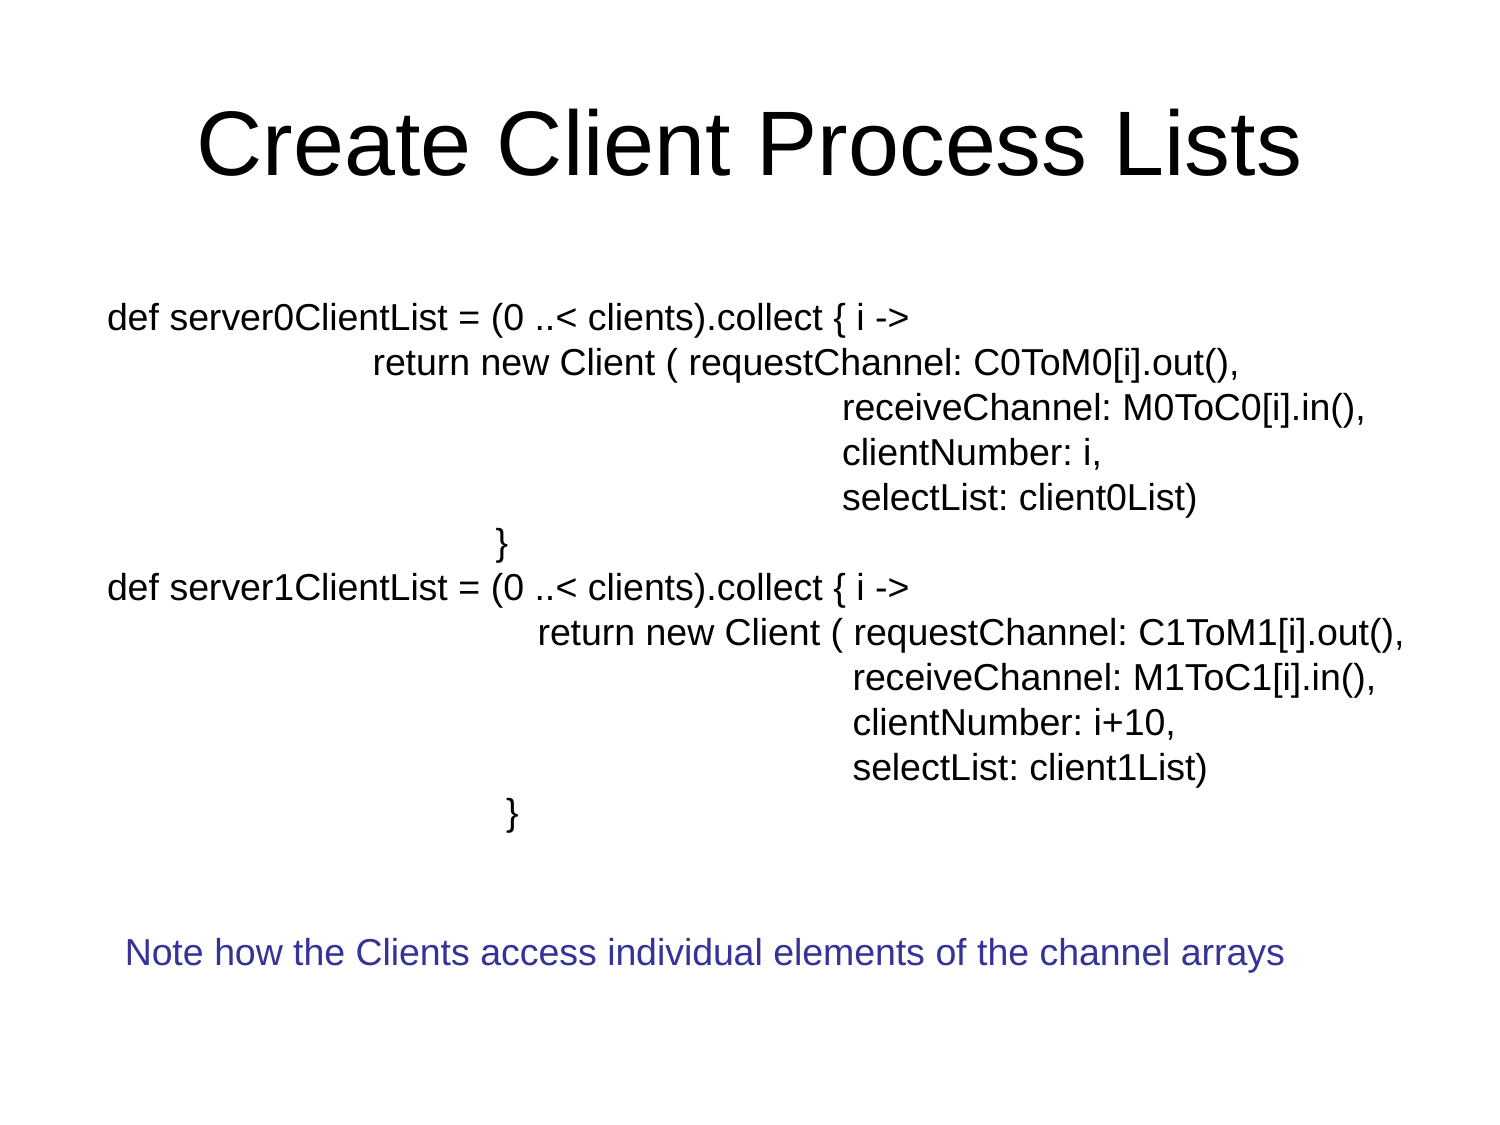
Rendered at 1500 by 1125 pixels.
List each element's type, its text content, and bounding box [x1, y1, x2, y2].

text_box Note how the Clients access individual elements of the channel arrays [110, 920, 1301, 980]
text_box def server0ClientList = (0 ..< clients).collect { i -> return new Client ( requestChannel: C0ToM0[i].out(), receiveChannel: M0ToC0[i].in(), clientNumber: i, selectList: client0List) } def server1ClientList = (0 ..< clients).collect { i -> return new Client ( requestChannel: C1ToM1[i].out(), receiveChannel: M1ToC1[i].in(), clientNumber: i+10, selectList: client1List) } [92, 285, 1420, 841]
title Create Client Process Lists [74, 44, 1426, 233]
